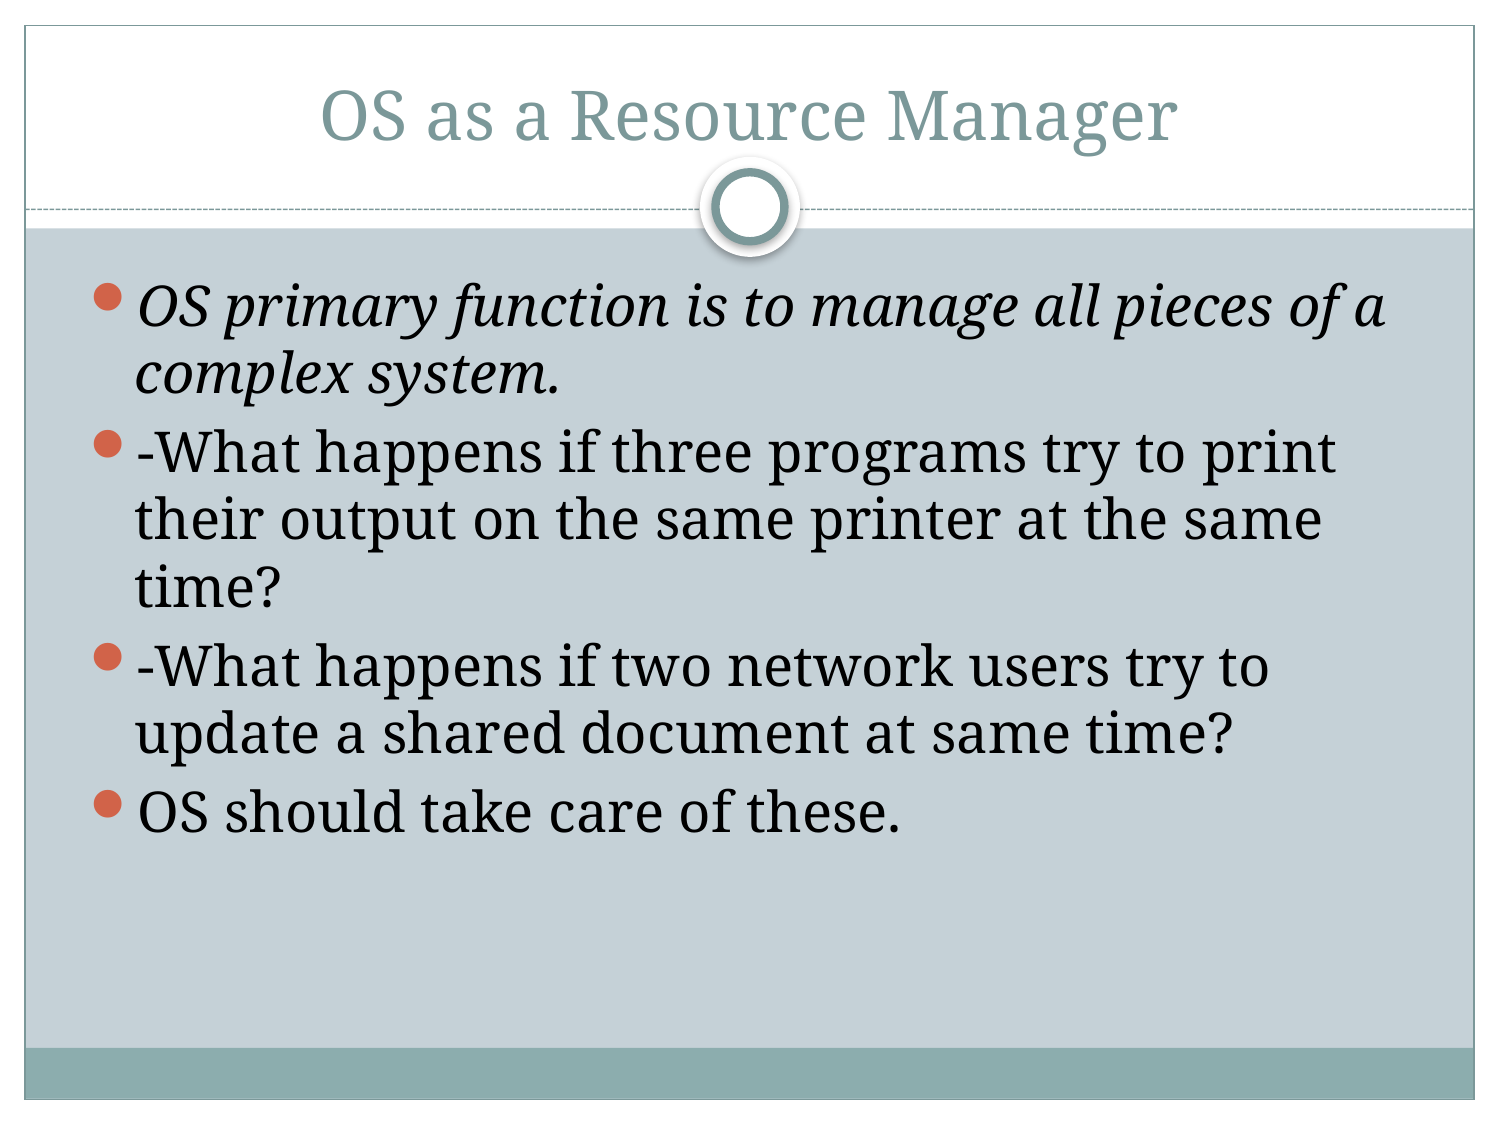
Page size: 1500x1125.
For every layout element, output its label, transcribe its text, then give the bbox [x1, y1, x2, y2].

title OS as a Resource Manager [49, 37, 1450, 162]
list OS primary function is to manage all pieces of a complex system. -What happens if three programs try to print their output on the same printer at the same time? -What happens if two network users try to update a shared document at same time? OS should take care of these. [75, 262, 1425, 1075]
